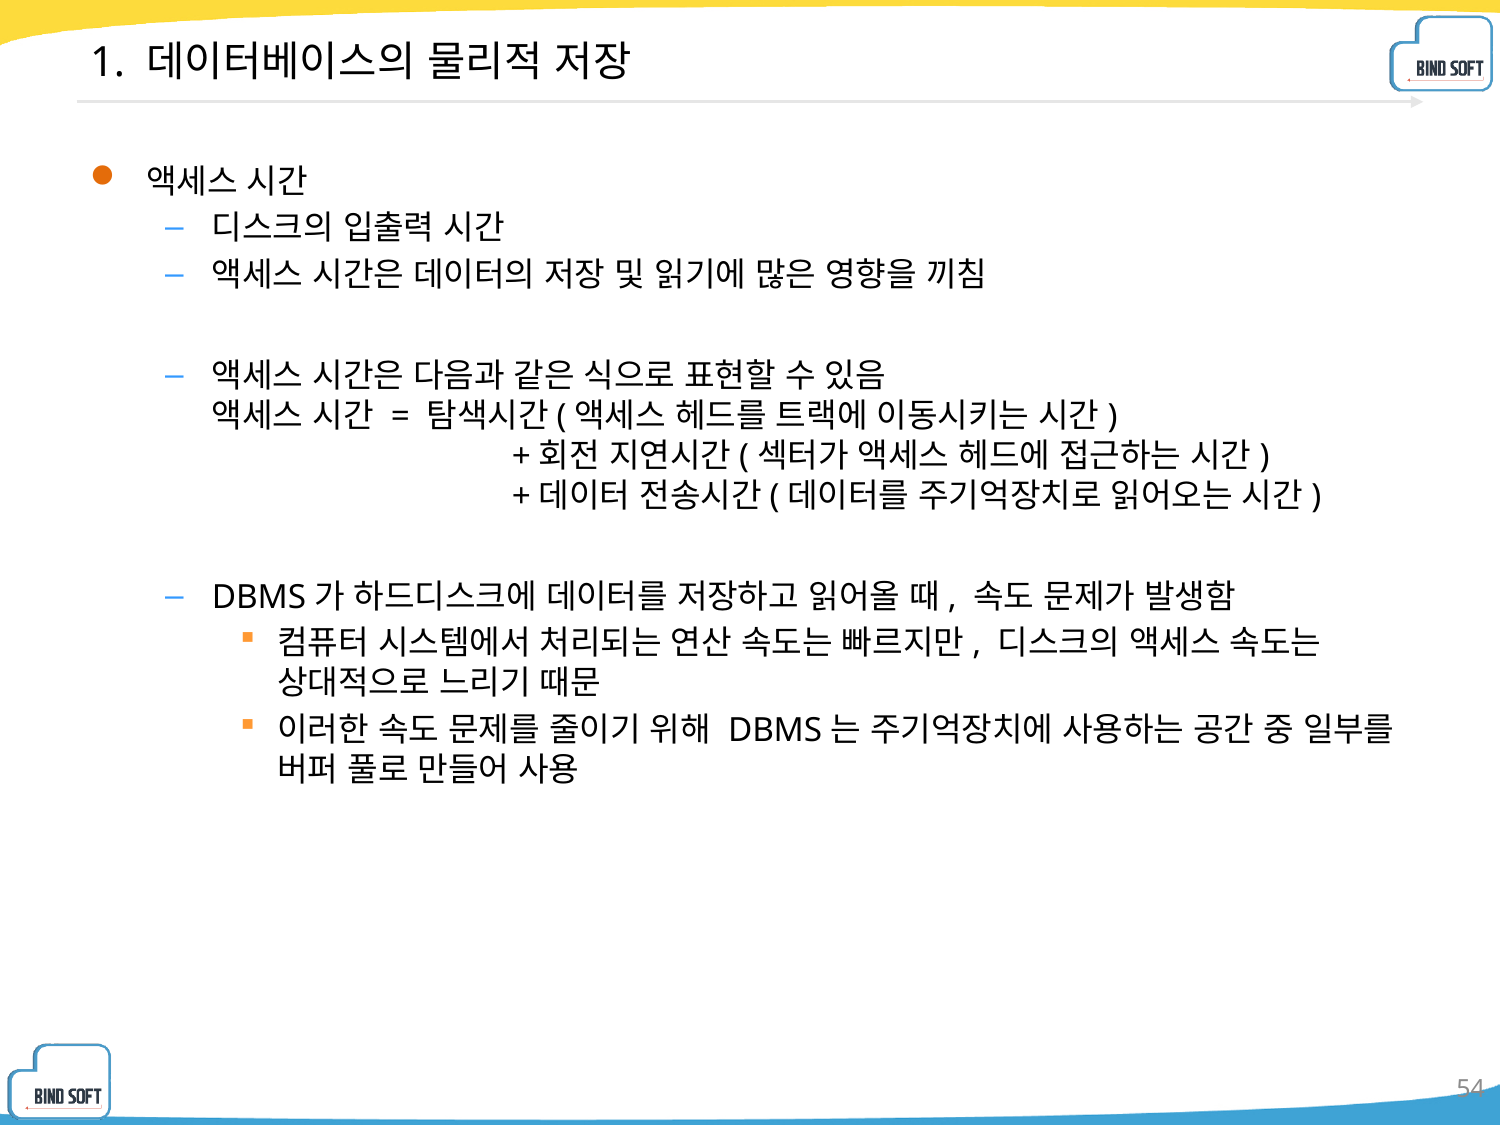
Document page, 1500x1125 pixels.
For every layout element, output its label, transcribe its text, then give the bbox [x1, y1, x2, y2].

picture [0, 0, 1500, 96]
list 액세스 시간 디스크의 입출력 시간 액세스 시간은 데이터의 저장 및 읽기에 많은 영향을 끼침 액세스 시간은 다음과 같은 식으로 표현할 수 있음 액세스 시간 = 탐색시간(액세스 헤드를 트랙에 이동시키는 시간) +회전 지연시간(섹터가 액세스 헤드에 접근하는 시간) +데이터 전송시간(데이터를 주기억장치로 읽어오는 시간) DBMS가 하드디스크에 데이터를 저장하고 읽어올 때, 속도 문제가 발생함 컴퓨터 시스템에서 처리되는 연산 속도는 빠르지만, 디스크의 액세스 속도는 상대적으로 느리기 때문 이러한 속도 문제를 줄이기 위해 DBMS는 주기억장치에 사용하는 공간 중 일부를 버퍼 풀로 만들어 사용 [75, 152, 1425, 806]
slide_number 54 [1149, 1068, 1500, 1111]
title 1. 데이터베이스의 물리적 저장 [75, 11, 1425, 108]
picture [0, 1003, 1500, 1125]
